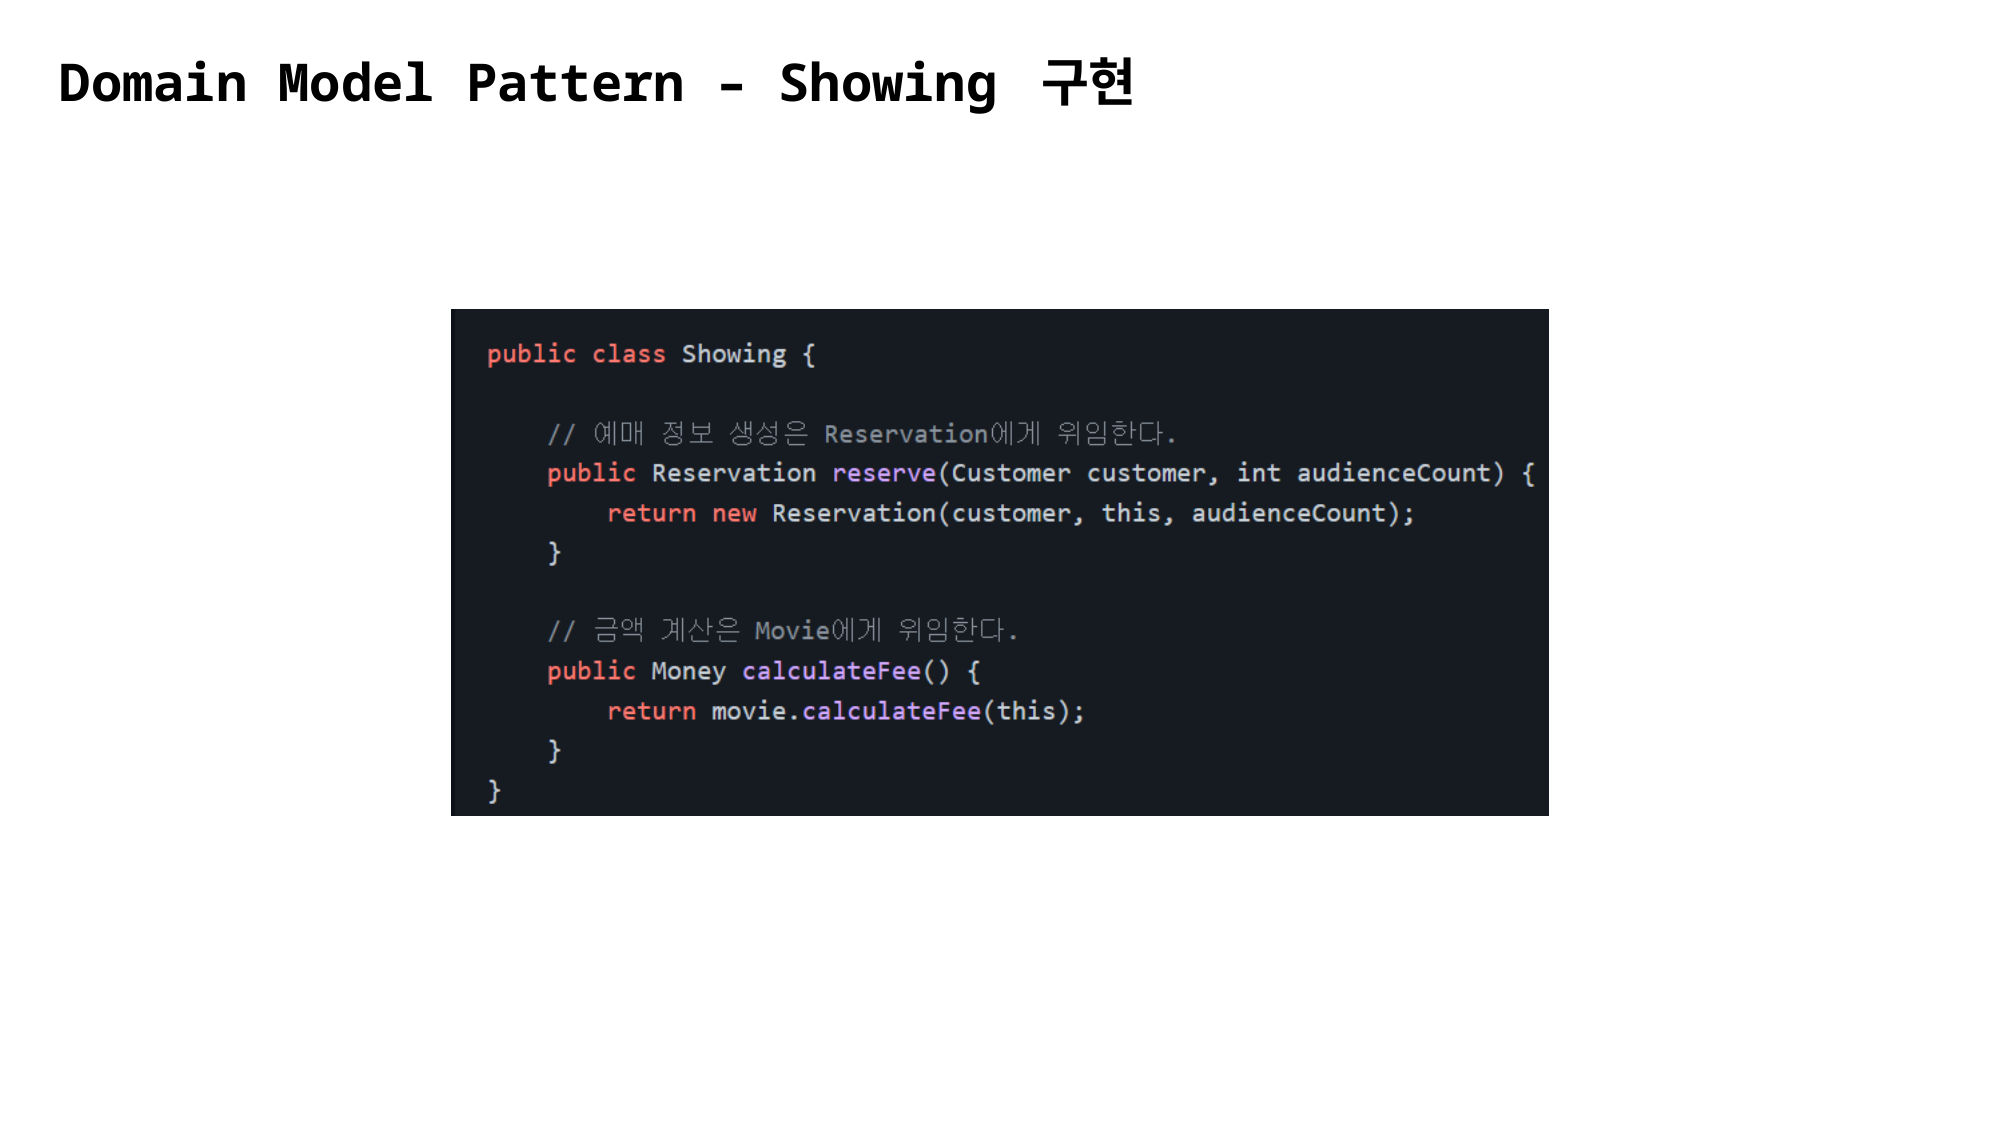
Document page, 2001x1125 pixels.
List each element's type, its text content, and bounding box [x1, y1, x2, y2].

text_box Domain Model Pattern – Showing 구현 [45, 42, 1265, 120]
picture [451, 309, 1549, 816]
